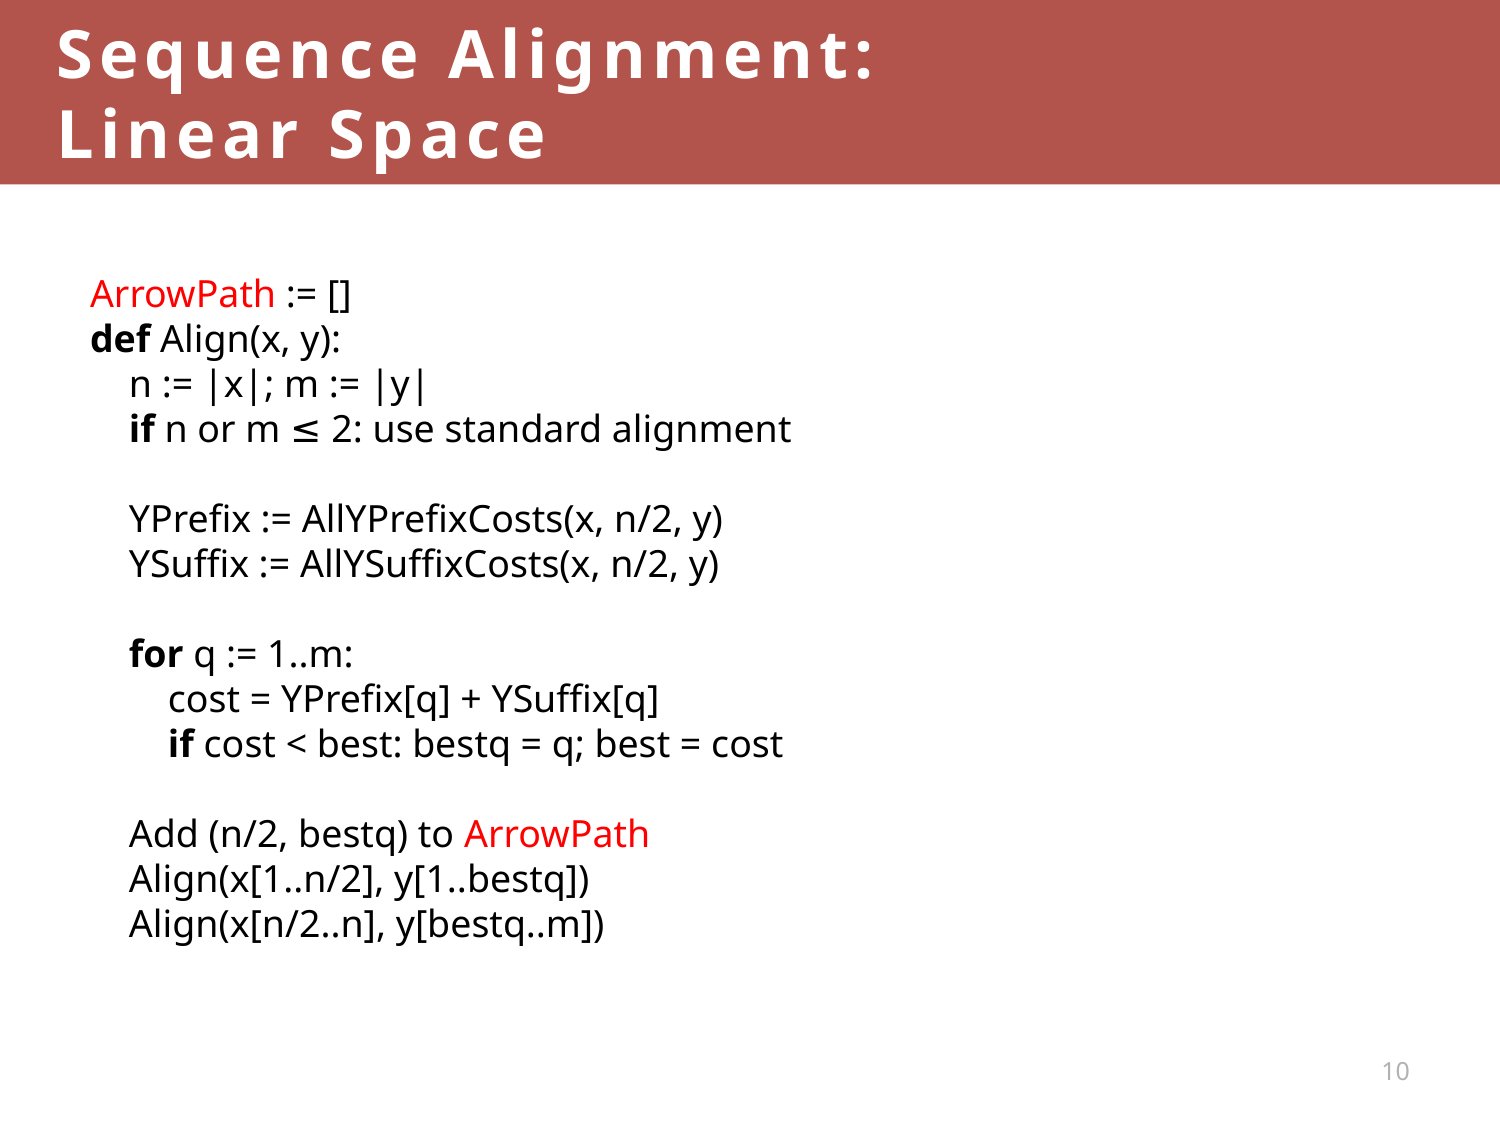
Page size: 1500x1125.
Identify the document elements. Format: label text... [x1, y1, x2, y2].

text_box Sequence Alignment: Linear Space [41, 0, 1459, 185]
text_box ArrowPath := [] def Align(x, y): n := |x|; m := |y| if n or m ≤ 2: use standard alignment YPrefix := AllYPrefixCosts(x, n/2, y) YSuffix := AllYSuffixCosts(x, n/2, y) for q := 1..m: cost = YPrefix[q] + YSuffix[q] if cost < best: bestq = q; best = cost Add (n/2, bestq) to ArrowPath Align(x[1..n/2], y[1..bestq]) Align(x[n/2..n], y[bestq..m]) [74, 262, 1425, 1125]
